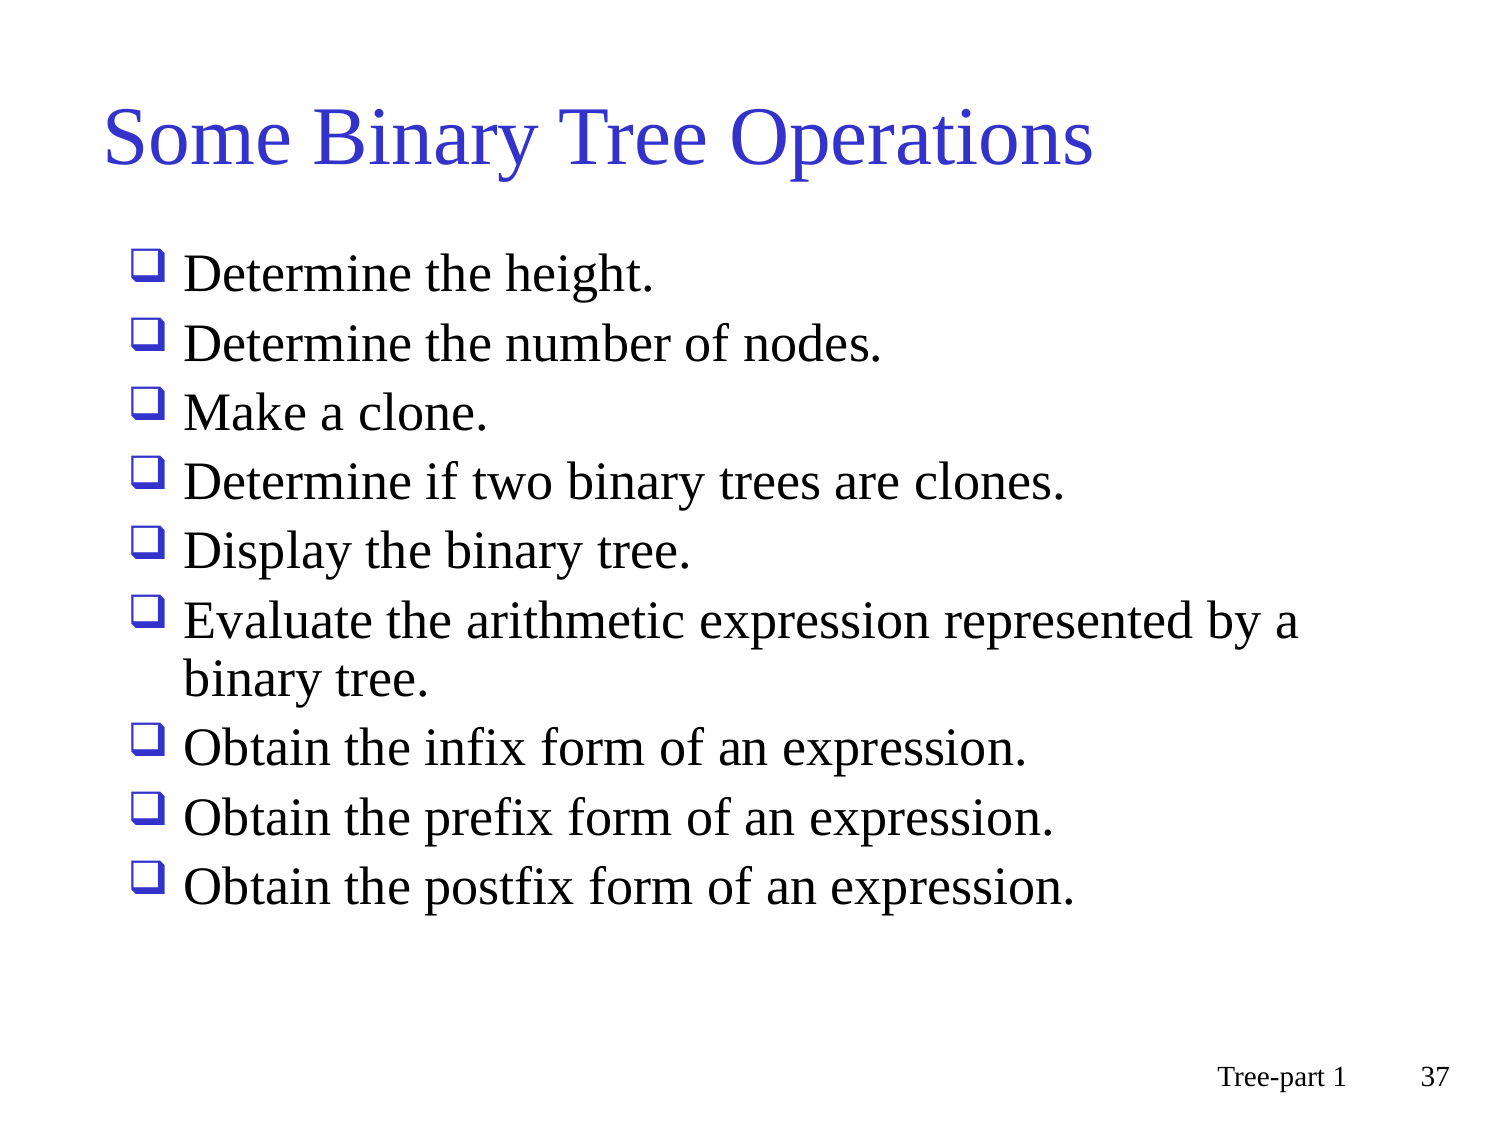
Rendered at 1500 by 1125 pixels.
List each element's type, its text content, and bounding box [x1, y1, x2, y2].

title Some Binary Tree Operations [87, 37, 1363, 225]
footer Tree-part 1 [887, 1049, 1362, 1125]
list Determine the height. Determine the number of nodes. Make a clone. Determine if two binary trees are clones. Display the binary tree. Evaluate the arithmetic expression represented by a binary tree. Obtain the infix form of an expression. Obtain the prefix form of an expression. Obtain the postfix form of an expression. [112, 237, 1388, 965]
slide_number 37 [1362, 1049, 1466, 1125]
